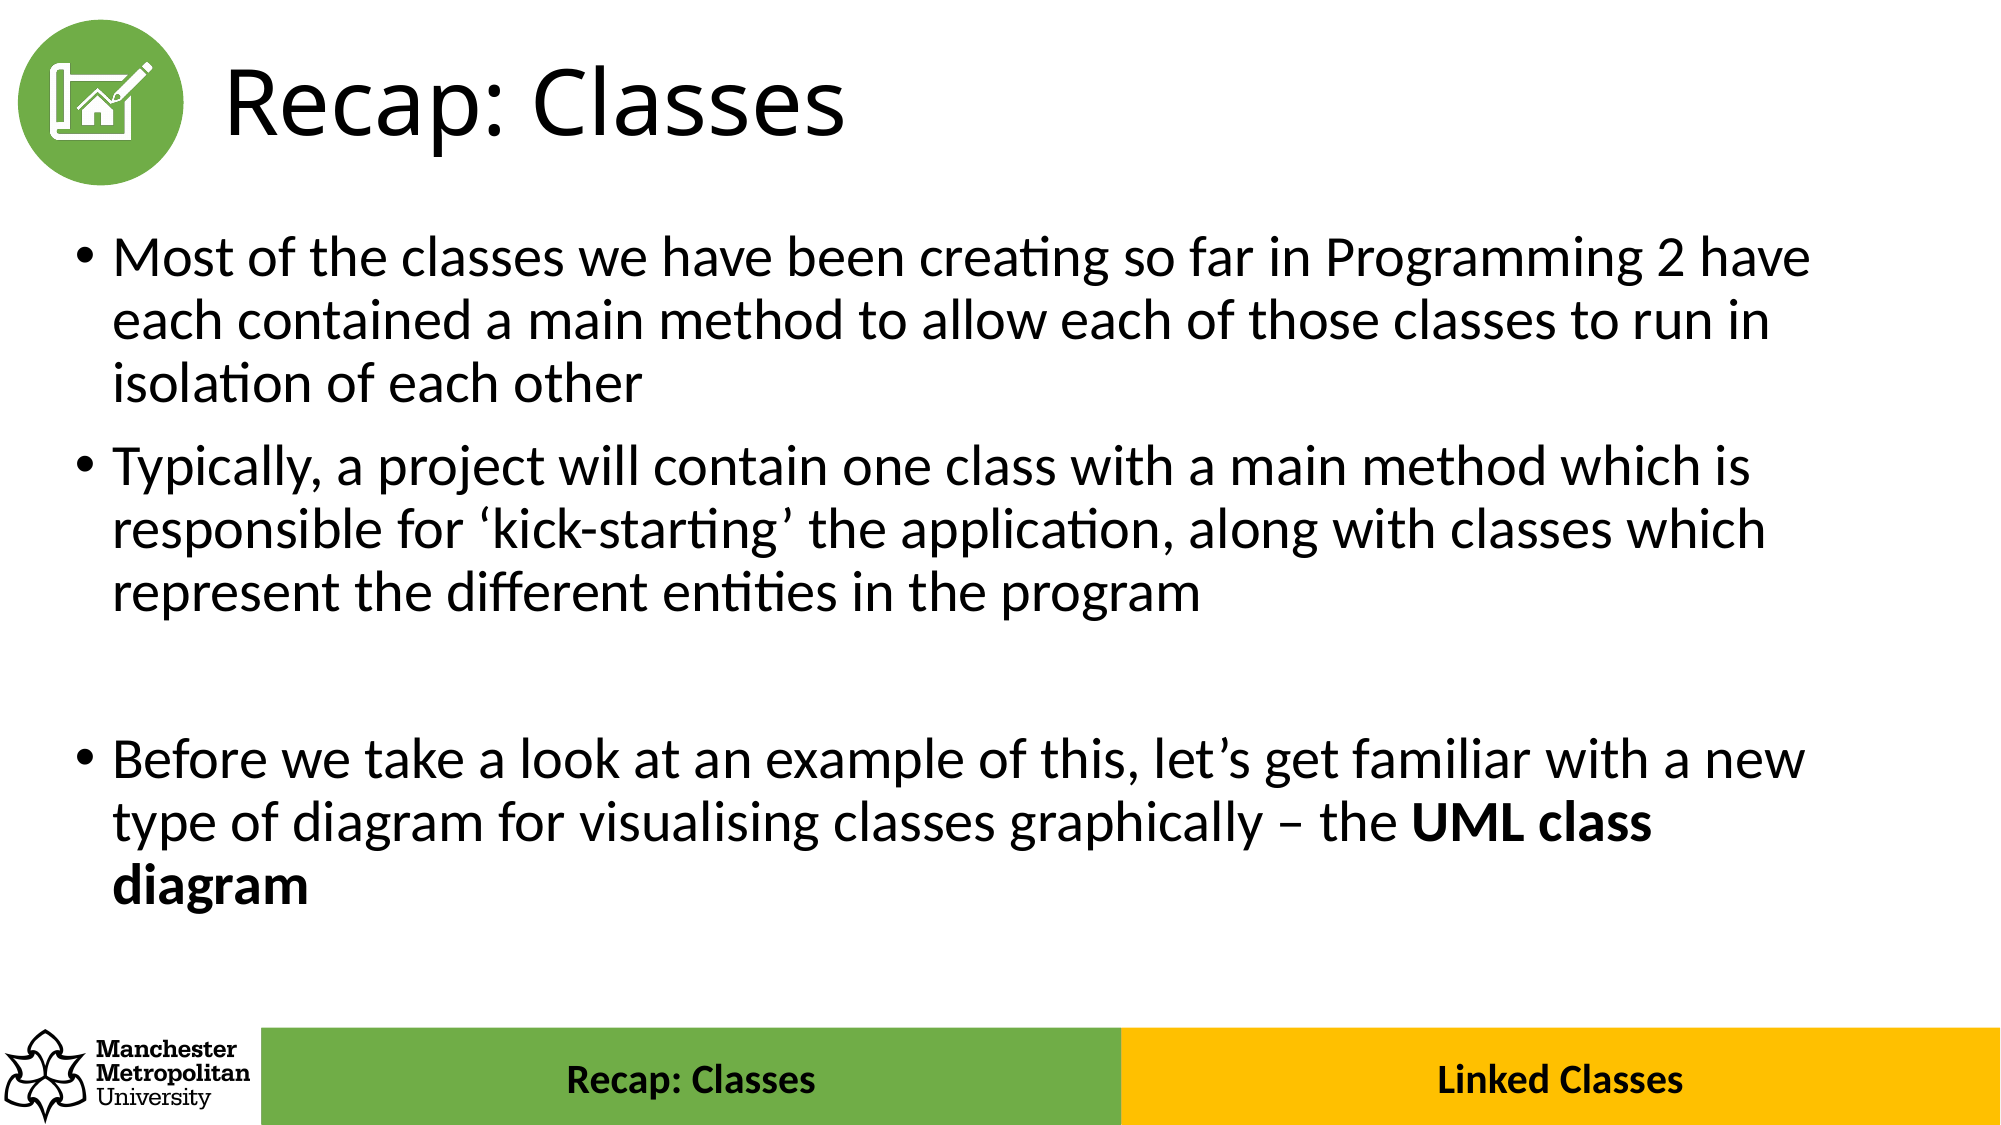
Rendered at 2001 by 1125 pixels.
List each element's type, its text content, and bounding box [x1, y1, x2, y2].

text_box [45, 47, 155, 157]
text_box Linked Classes [1120, 1027, 2000, 1125]
picture [4, 1029, 250, 1124]
title Recap: Classes [206, 32, 1943, 179]
list Most of the classes we have been creating so far in Programming 2 have each contained a main method to allow each of those classes to run in isolation of each other Typically, a project will contain one class with a main method which is responsible for ‘kick-starting’ the application, along with classes which represent the different entities in the program Before we take a look at an example of this, let’s get familiar with a new type of diagram for visualising classes graphically – the UML class diagram [59, 218, 1830, 988]
text_box [17, 19, 184, 186]
text_box Recap: Classes [260, 1027, 1120, 1125]
